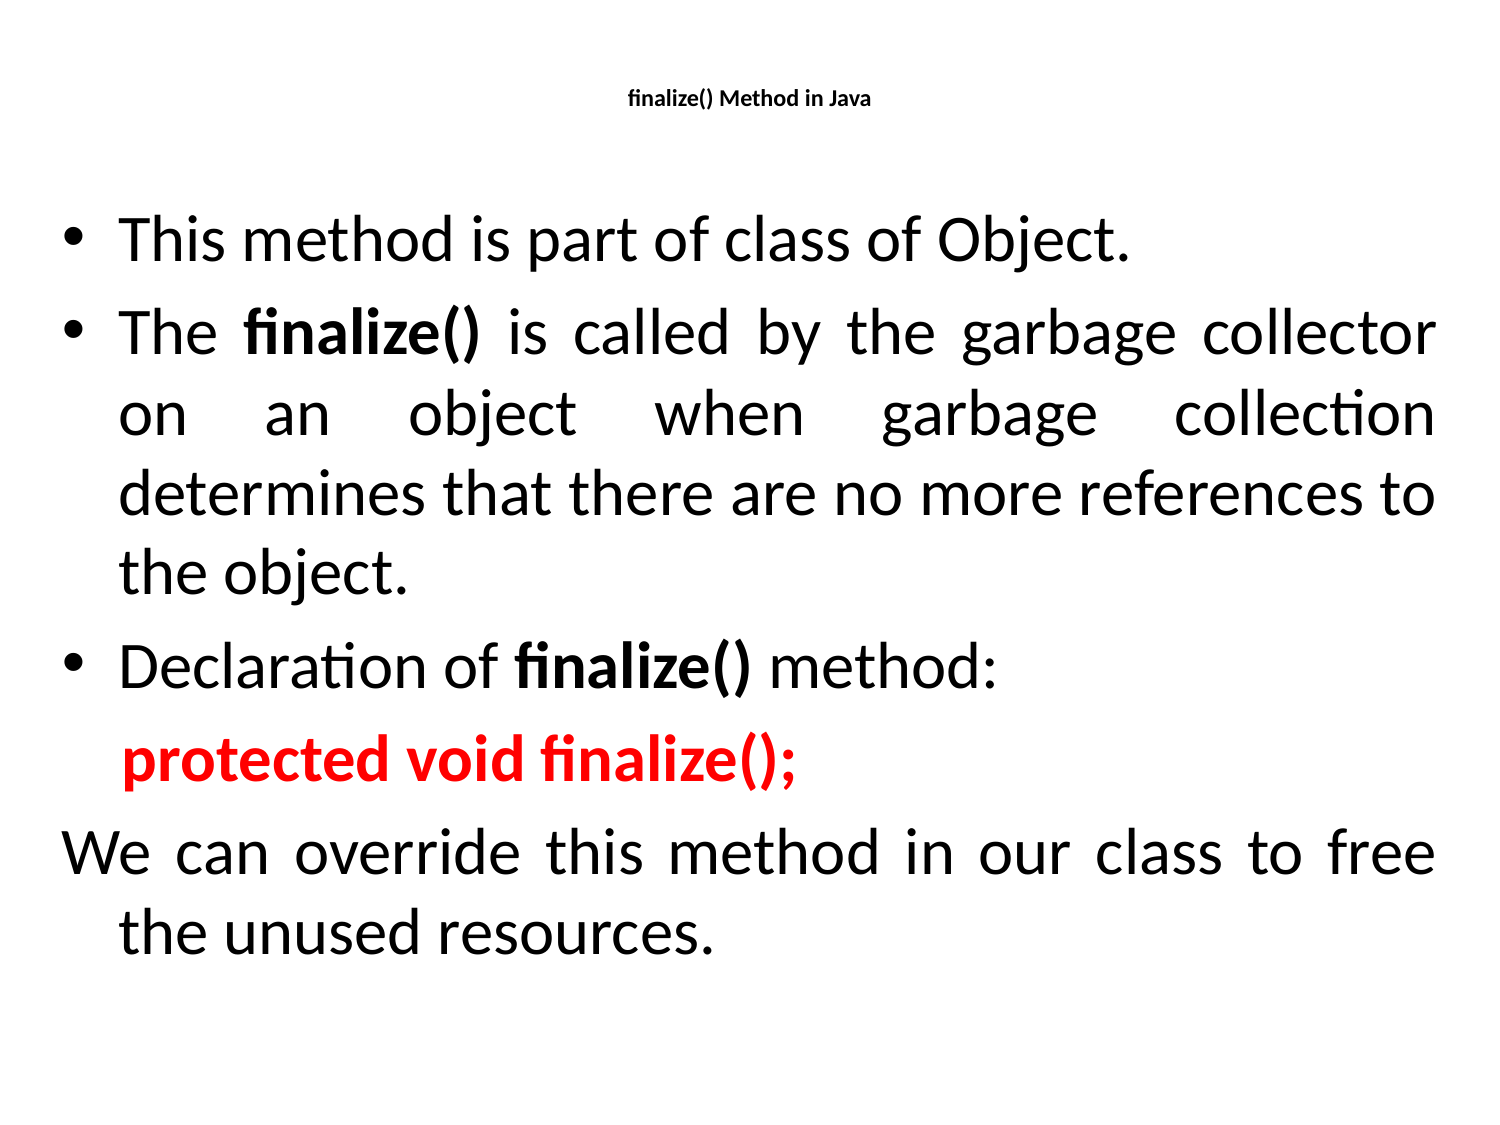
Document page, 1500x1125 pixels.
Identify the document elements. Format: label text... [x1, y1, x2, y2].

list This method is part of class of Object. The finalize() is called by the garbage collector on an object when garbage collection determines that there are no more references to the object. Declaration of finalize() method: protected void finalize(); We can override this method in our class to free the unused resources. [46, 187, 1454, 1067]
title finalize() Method in Java [75, 45, 1425, 153]
